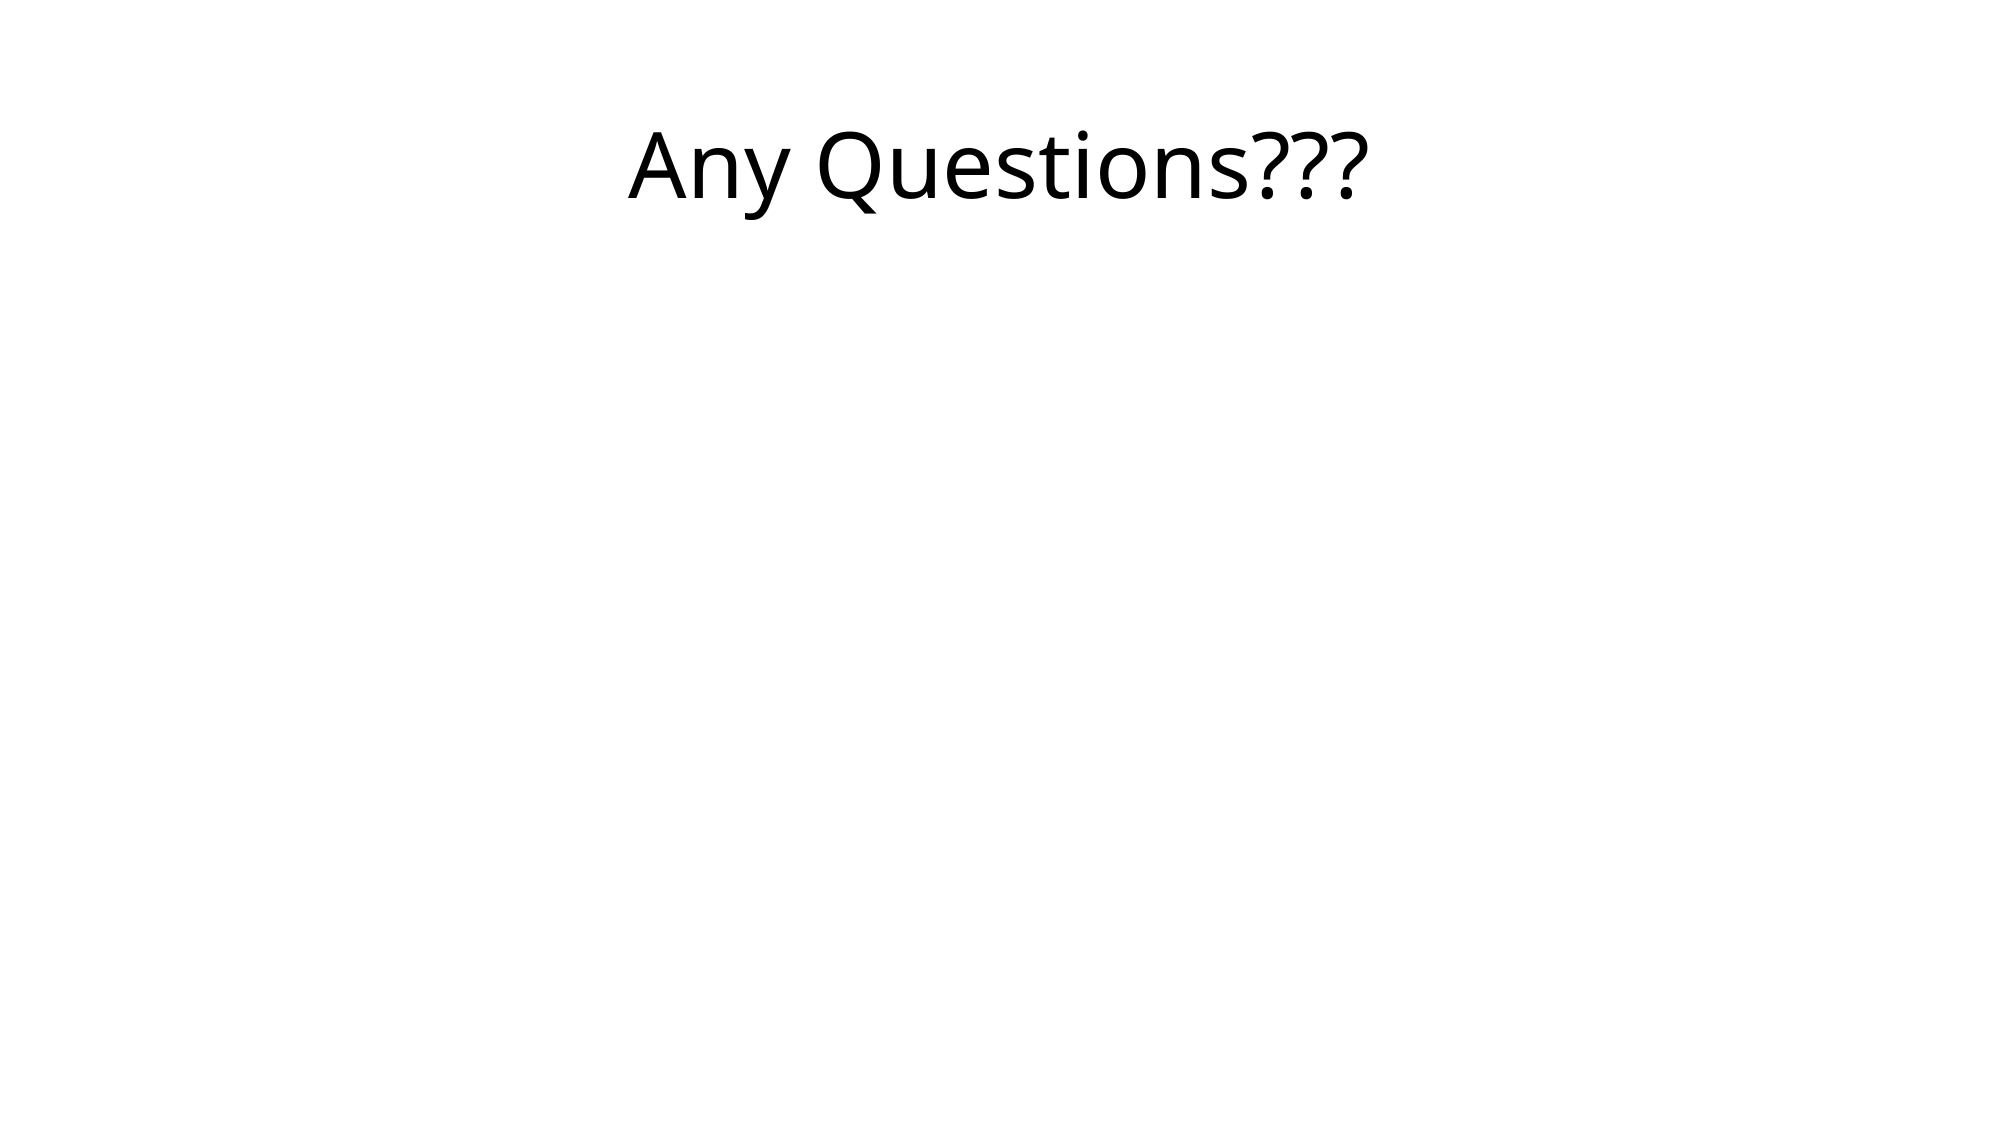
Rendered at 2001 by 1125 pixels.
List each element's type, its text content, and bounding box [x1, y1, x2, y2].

title Any Questions??? [137, 59, 1863, 278]
